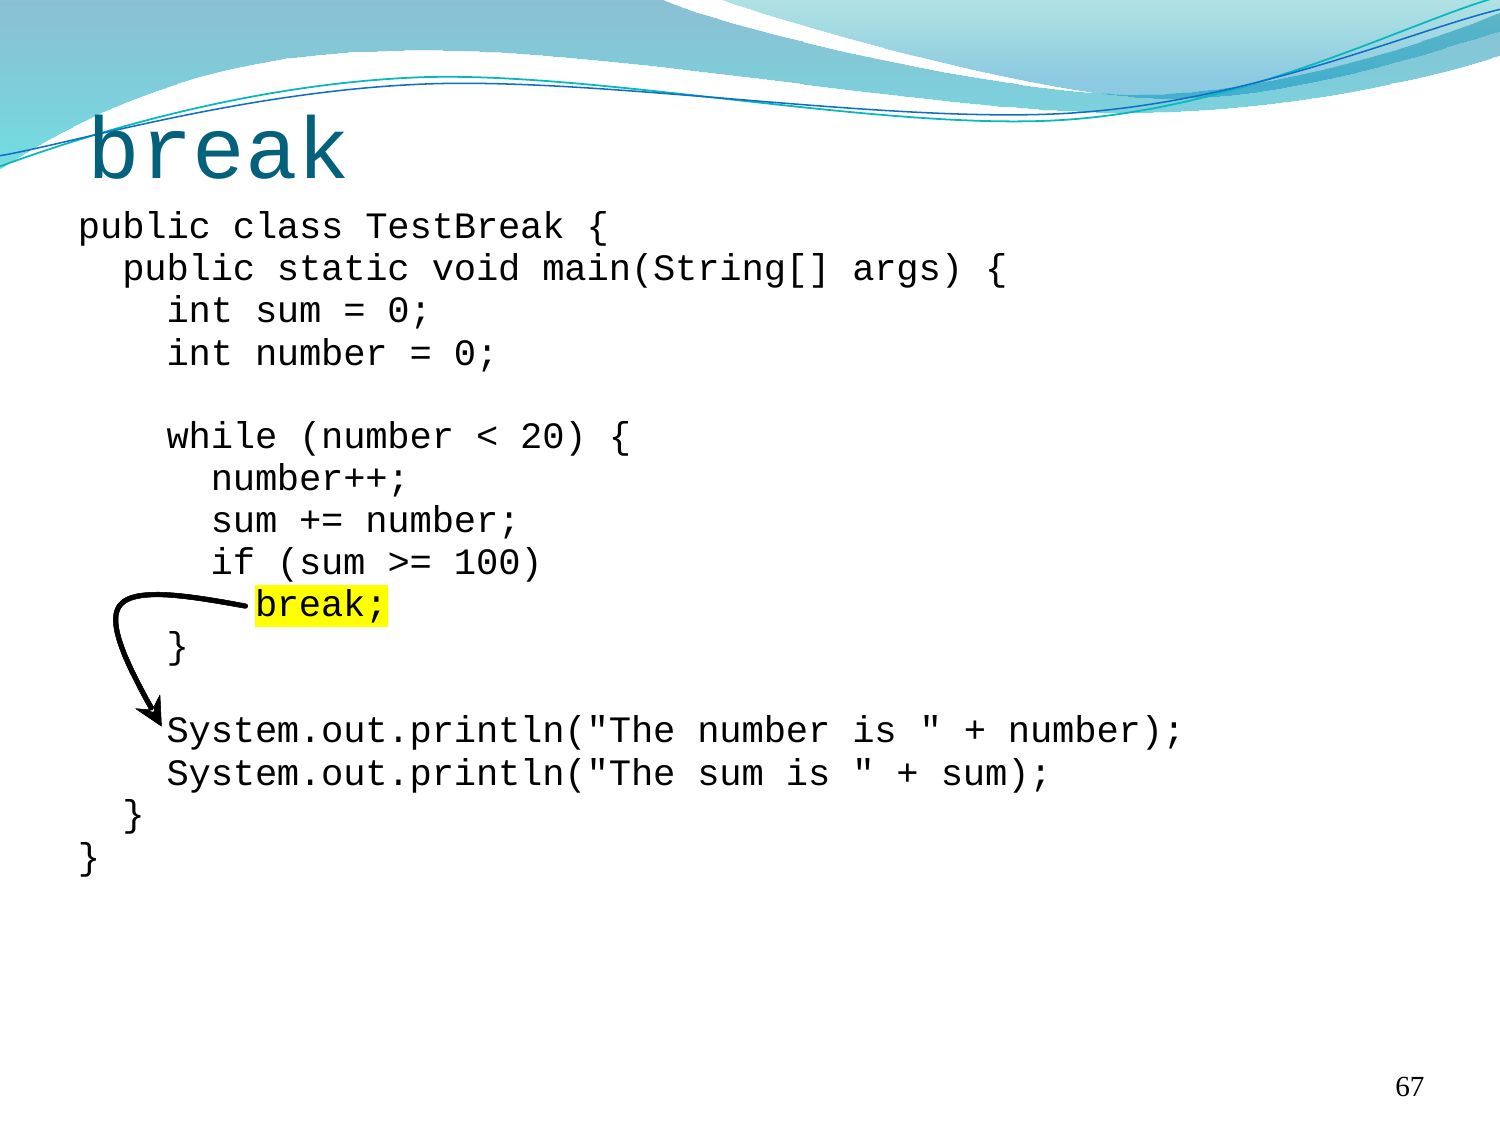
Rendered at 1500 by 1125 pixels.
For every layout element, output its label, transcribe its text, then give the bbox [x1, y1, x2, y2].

title break [87, 0, 1363, 197]
slide_number 67 [1299, 1042, 1425, 1103]
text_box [51, 190, 1304, 912]
